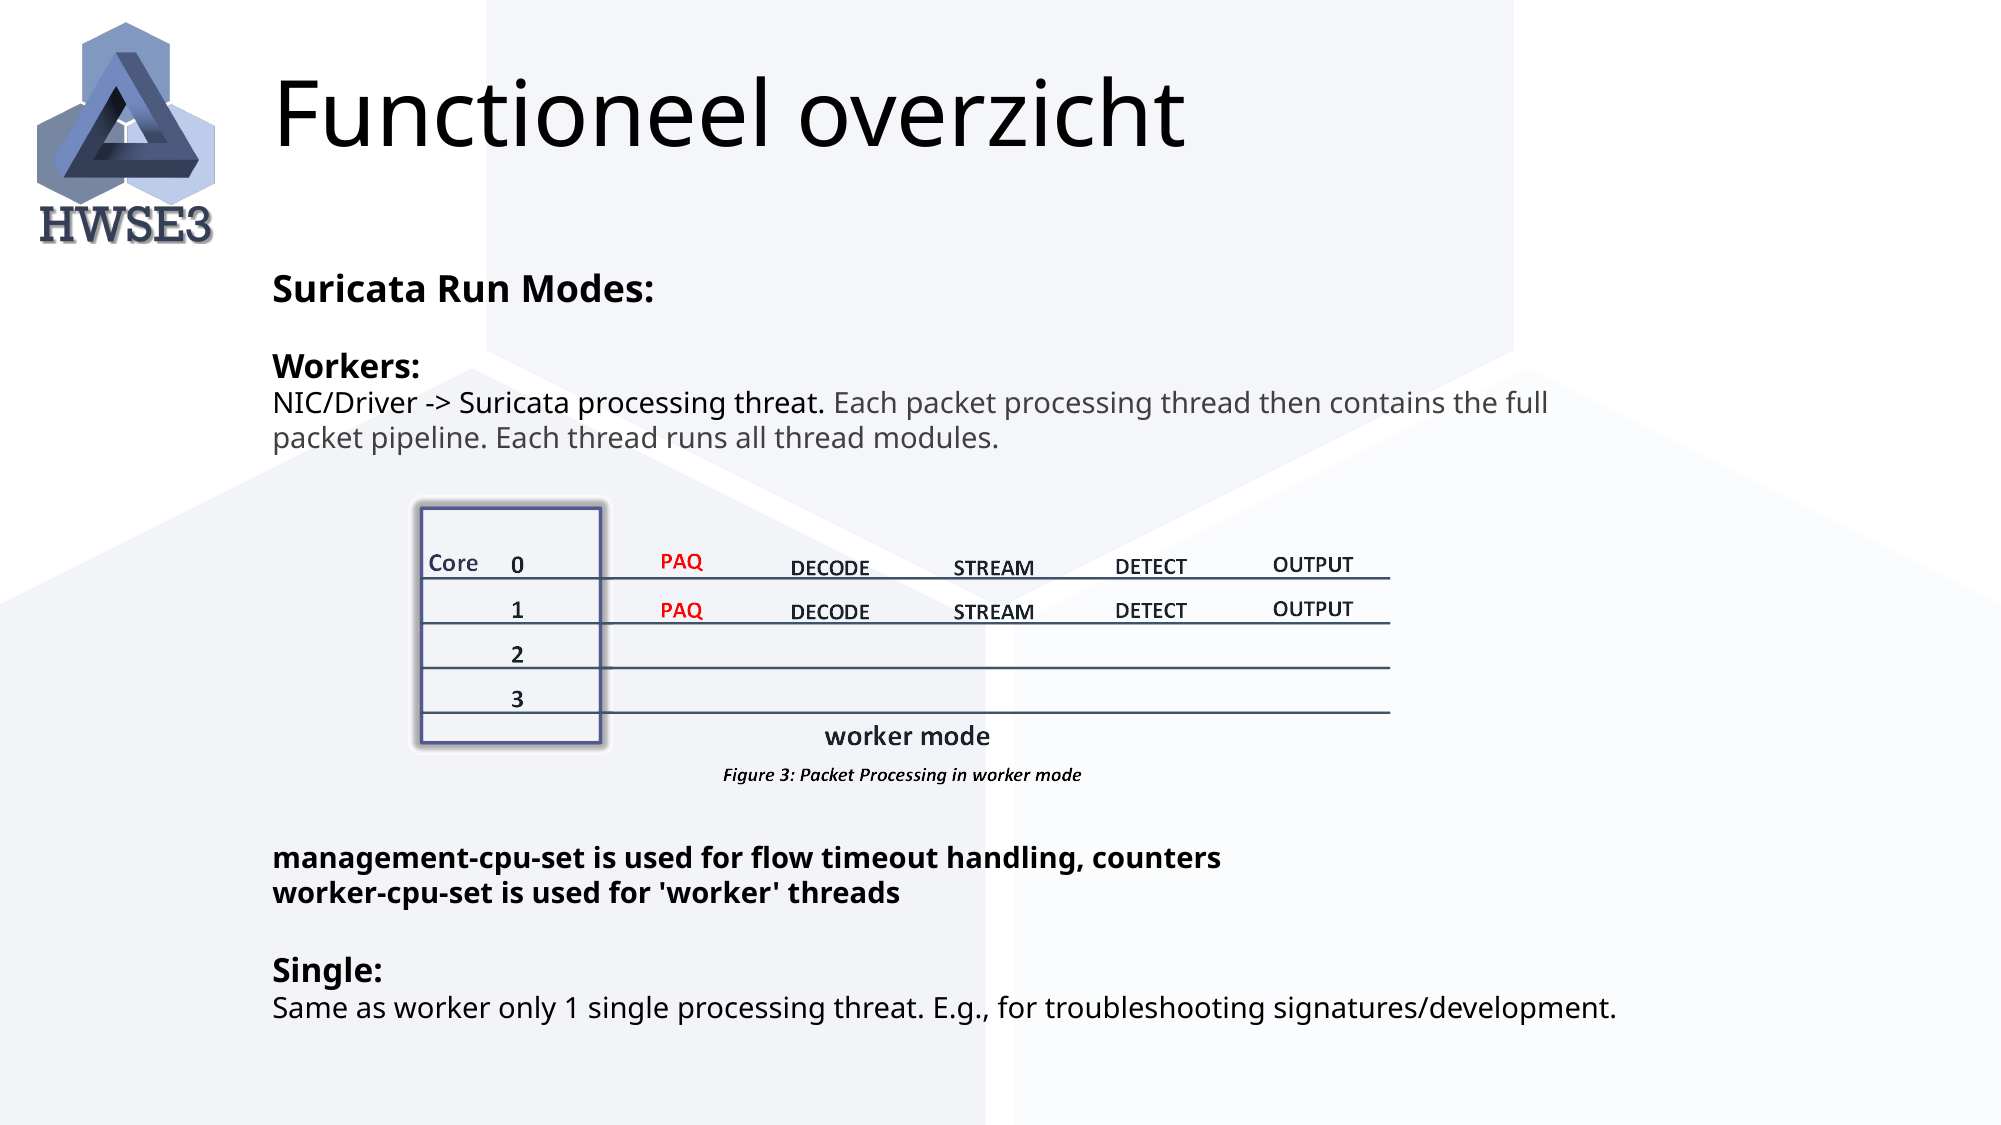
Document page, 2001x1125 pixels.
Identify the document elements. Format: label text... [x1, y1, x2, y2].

text_box Suricata Run Modes: Workers: NIC/Driver -> Suricata processing threat. Each packet processing thread then contains the full packet pipeline. Each thread runs all thread modules. management-cpu-set is used for flow timeout handling, counters worker-cpu-set is used for 'worker' threads Single: Same as worker only 1 single processing threat. E.g., for troubleshooting signatures/development. [257, 257, 1644, 1032]
picture [397, 472, 1420, 821]
picture [8, 22, 248, 244]
title Functioneel overzicht [257, 59, 1863, 244]
